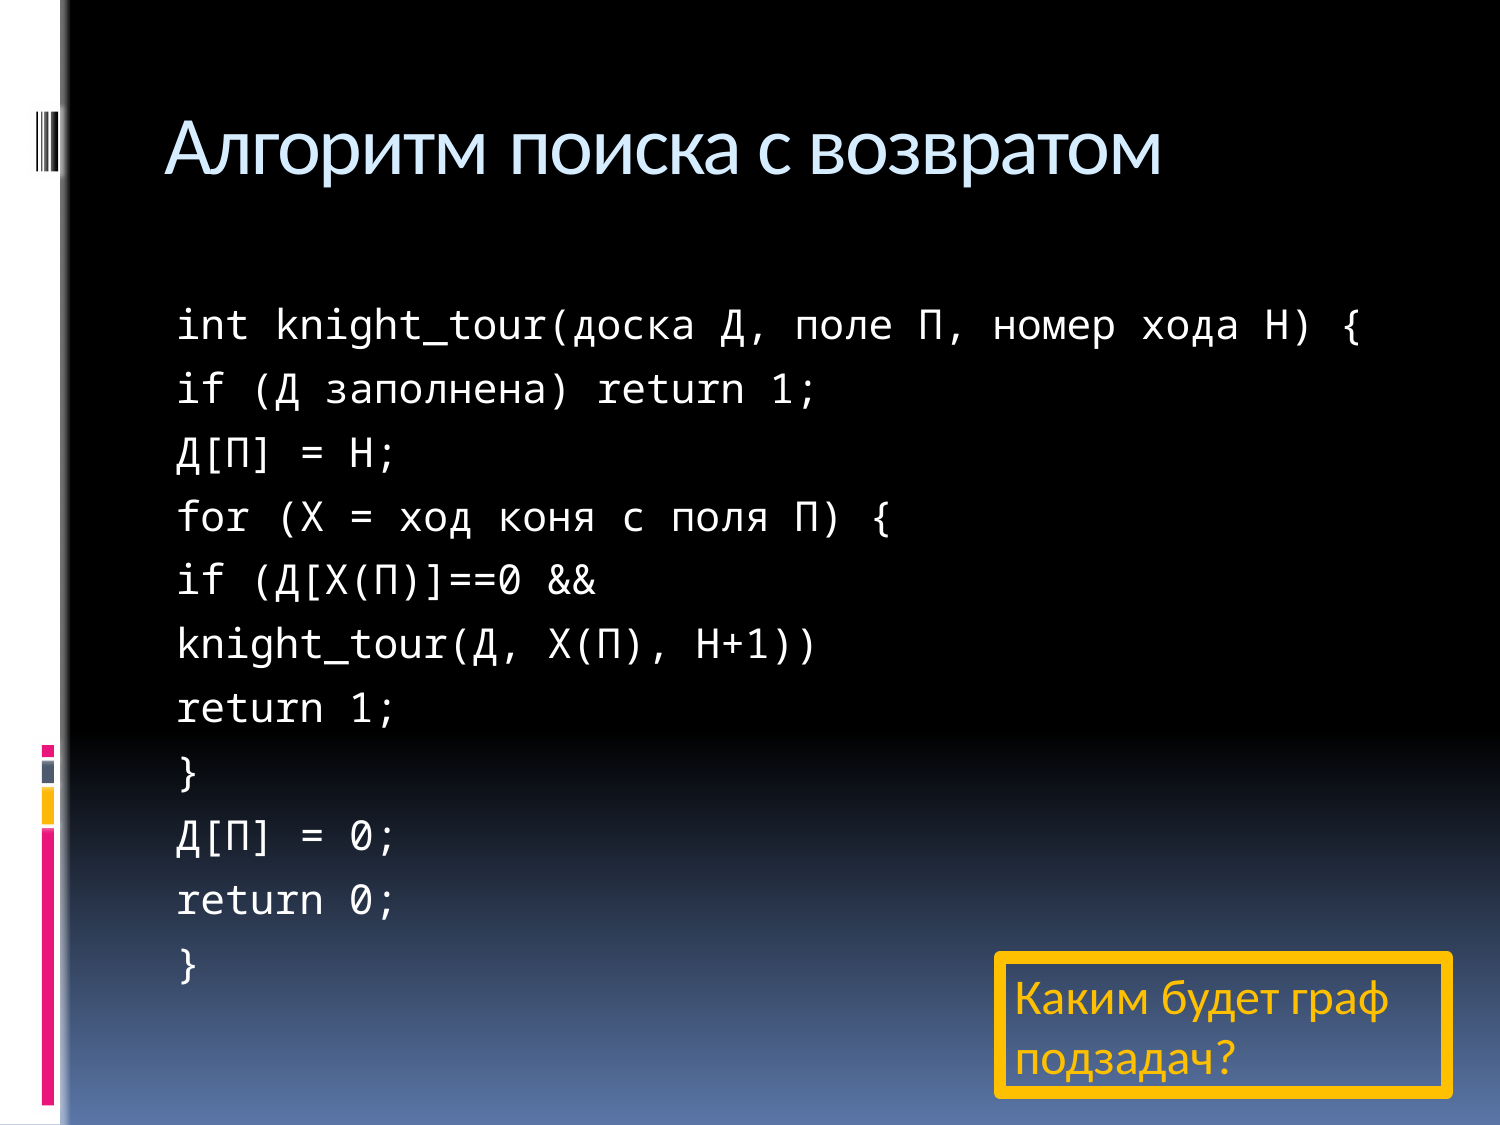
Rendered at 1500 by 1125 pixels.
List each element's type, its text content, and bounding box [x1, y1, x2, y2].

text_box Каким будет граф подзадач? [999, 957, 1447, 1093]
list int knight_tour(доска Д, поле П, номер хода Н) { if (Д заполнена) return 1; Д[П] = Н; for (Х = ход коня с поля П) { if (Д[Х(П)]==0 && knight_tour(Д, Х(П), Н+1)) return 1; } Д[П] = 0; return 0; } [150, 290, 1425, 1041]
title Алгоритм поиска с возвратом [150, 83, 1425, 234]
